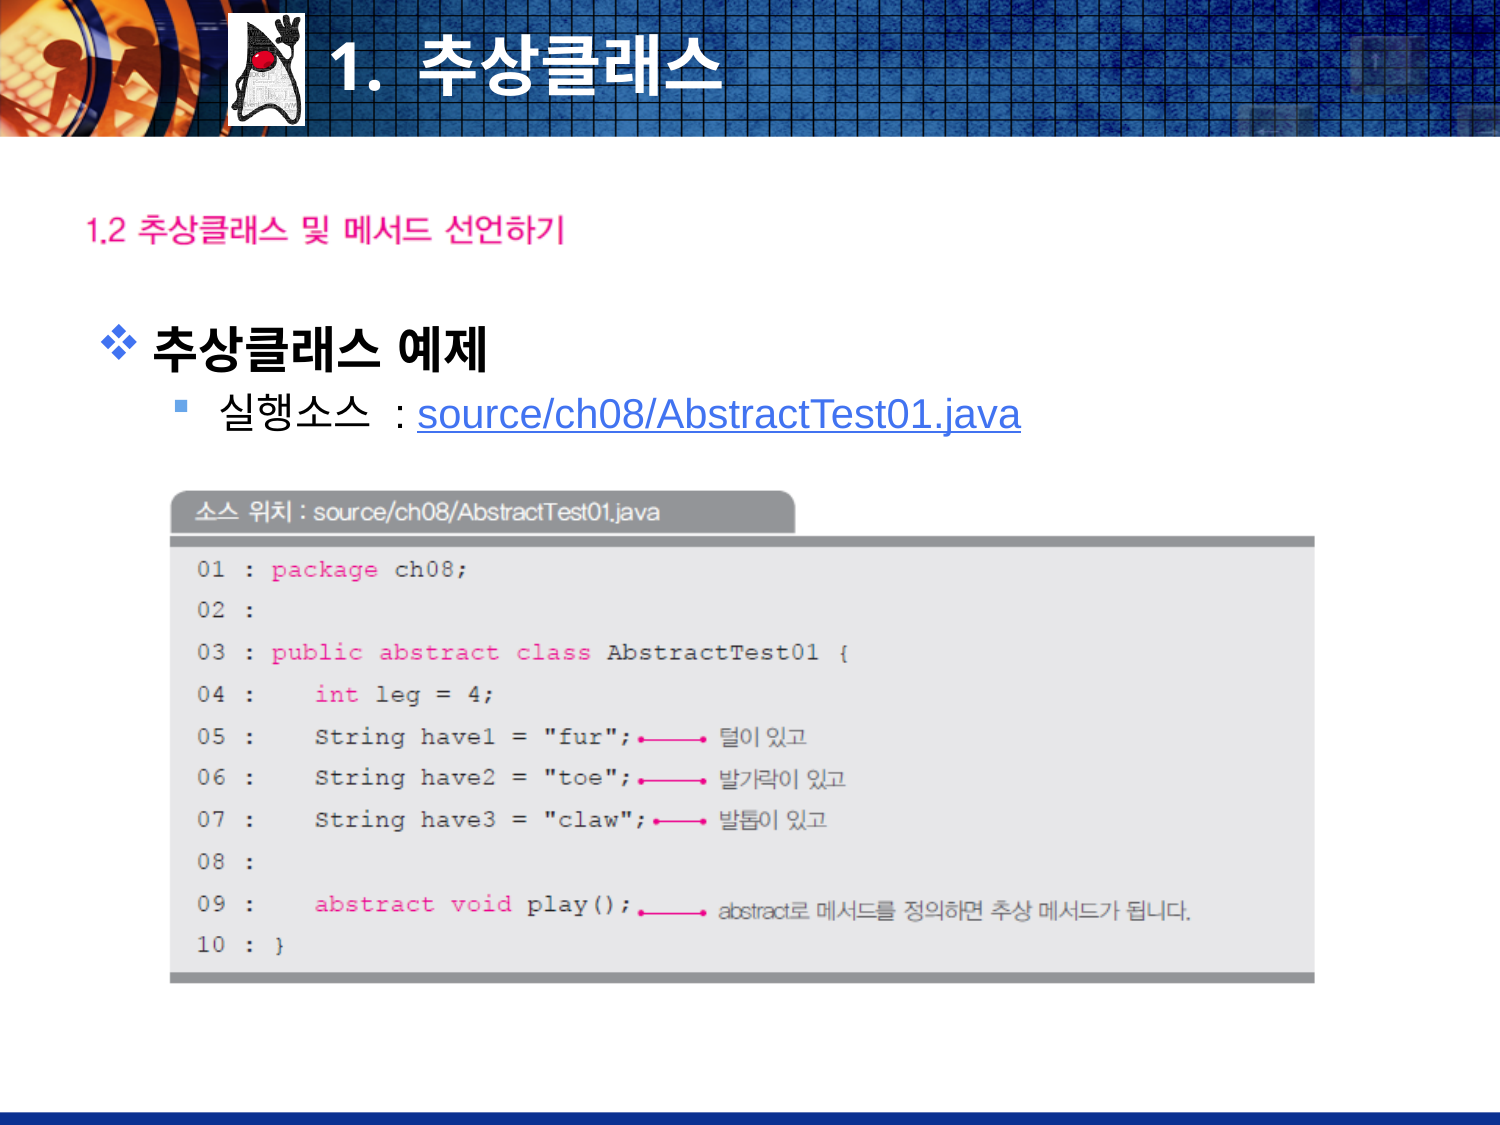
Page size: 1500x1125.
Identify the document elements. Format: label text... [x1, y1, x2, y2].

picture [163, 480, 1329, 997]
text_box 추상클래스 예제 실행소스 : source/ch08/AbstractTest01.java [81, 281, 1432, 834]
picture [0, 0, 1500, 138]
picture [81, 198, 580, 259]
title 1. 추상클래스 [312, 17, 1388, 111]
